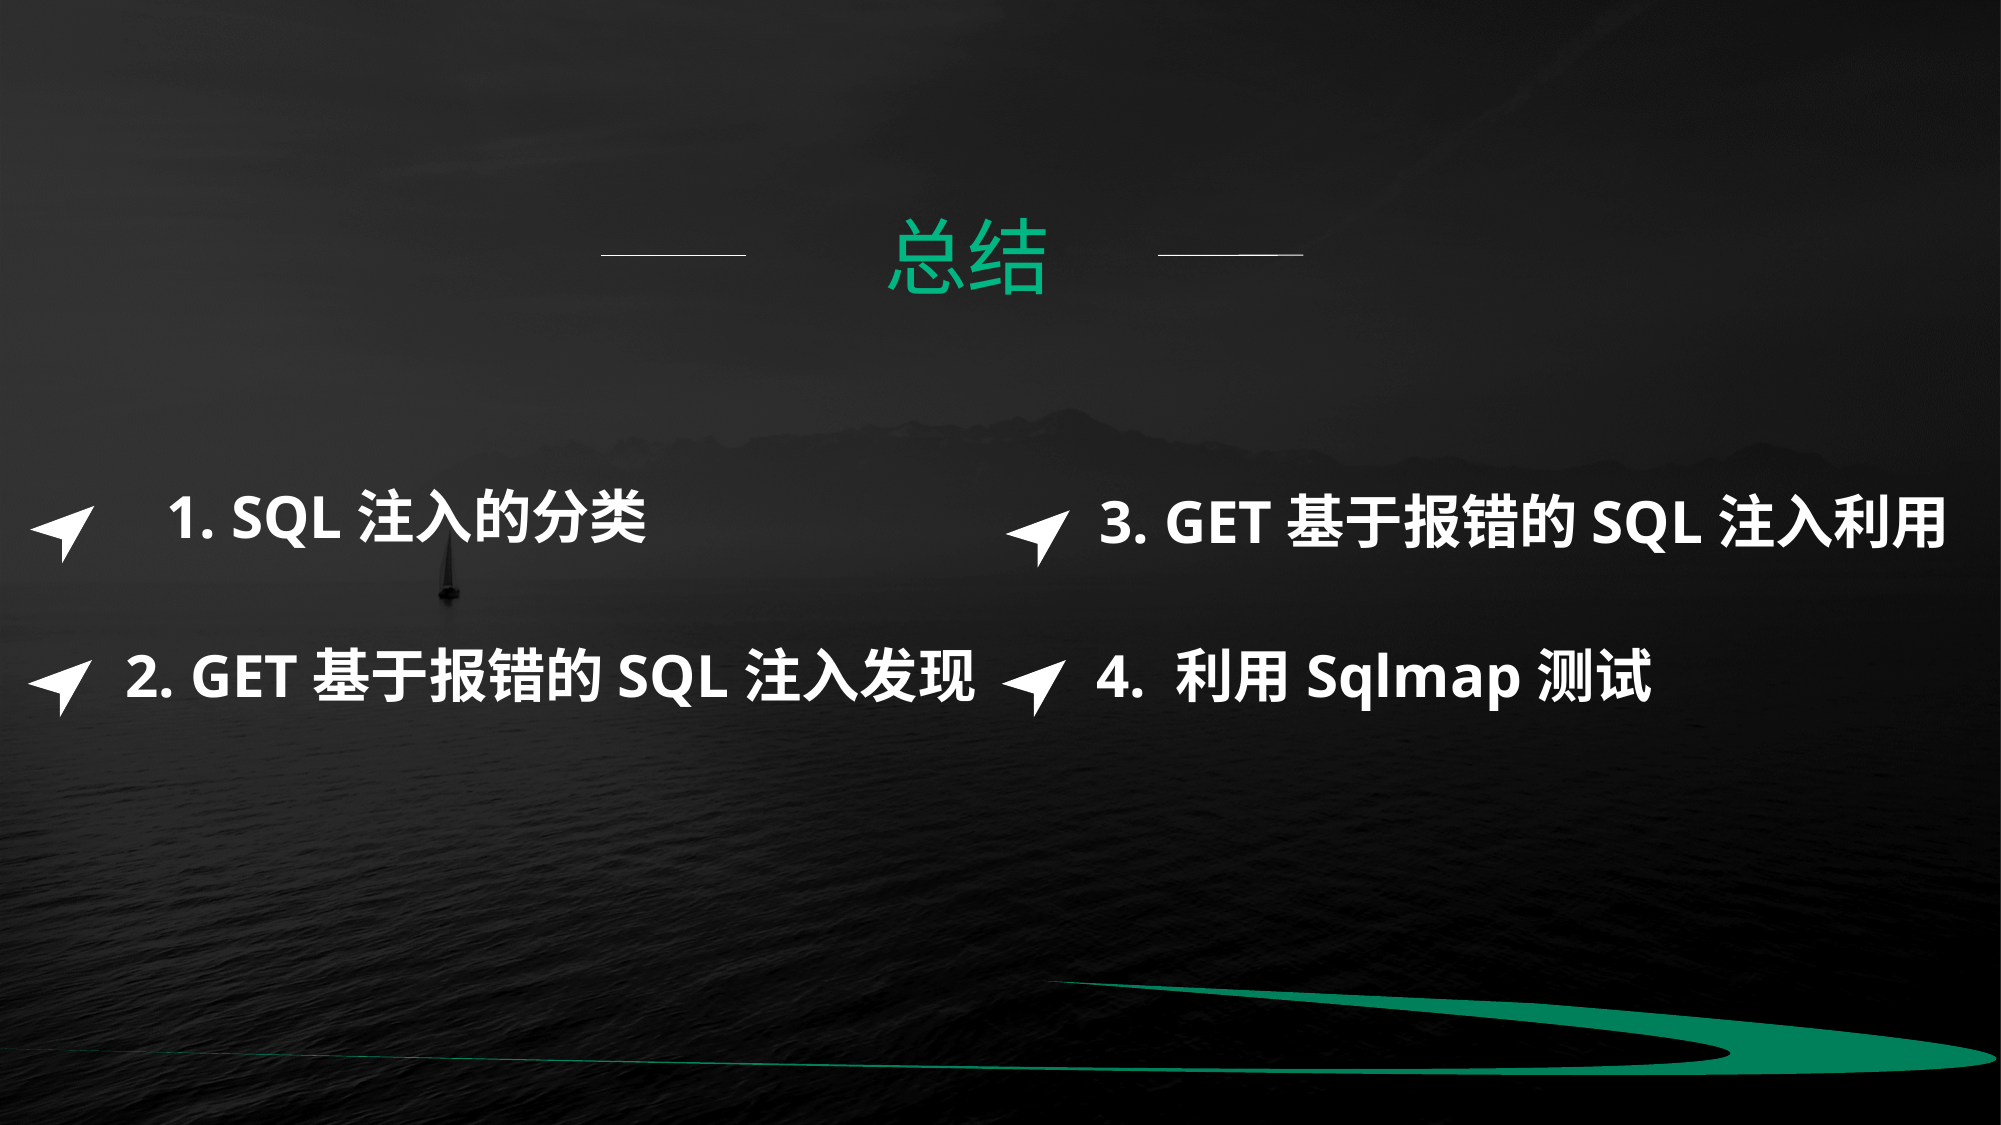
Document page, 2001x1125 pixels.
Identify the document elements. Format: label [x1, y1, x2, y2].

picture [0, 0, 2001, 1125]
text_box [27, 473, 978, 718]
text_box [600, 197, 1304, 314]
text_box [0, 979, 1998, 1077]
text_box [1001, 478, 1952, 718]
